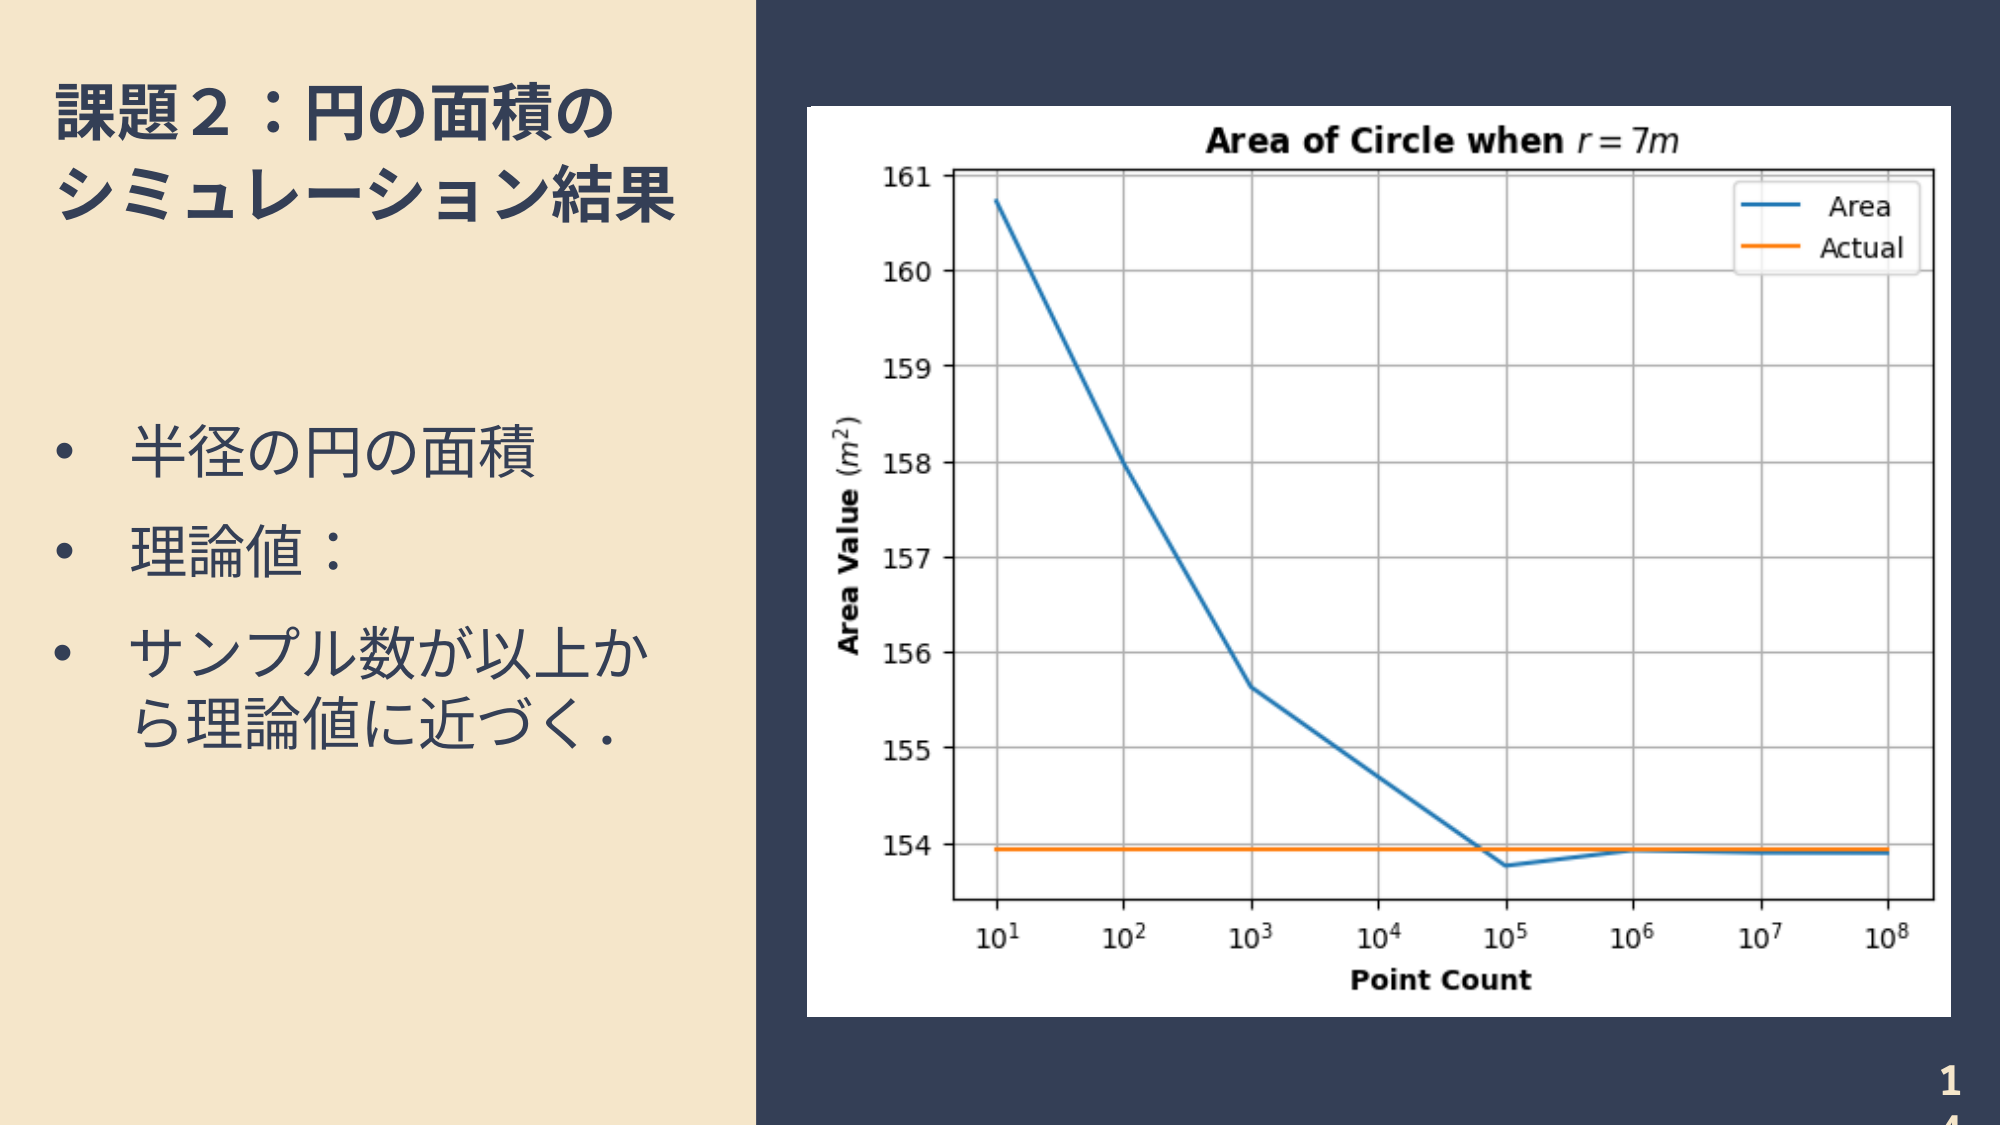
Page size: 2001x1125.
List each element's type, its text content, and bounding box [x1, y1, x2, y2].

text_box [0, 0, 757, 1125]
text_box 14 [1923, 1045, 2000, 1125]
text_box 課題２：円の面積の シミュレーション結果 [39, 35, 721, 238]
picture [807, 106, 1951, 1017]
